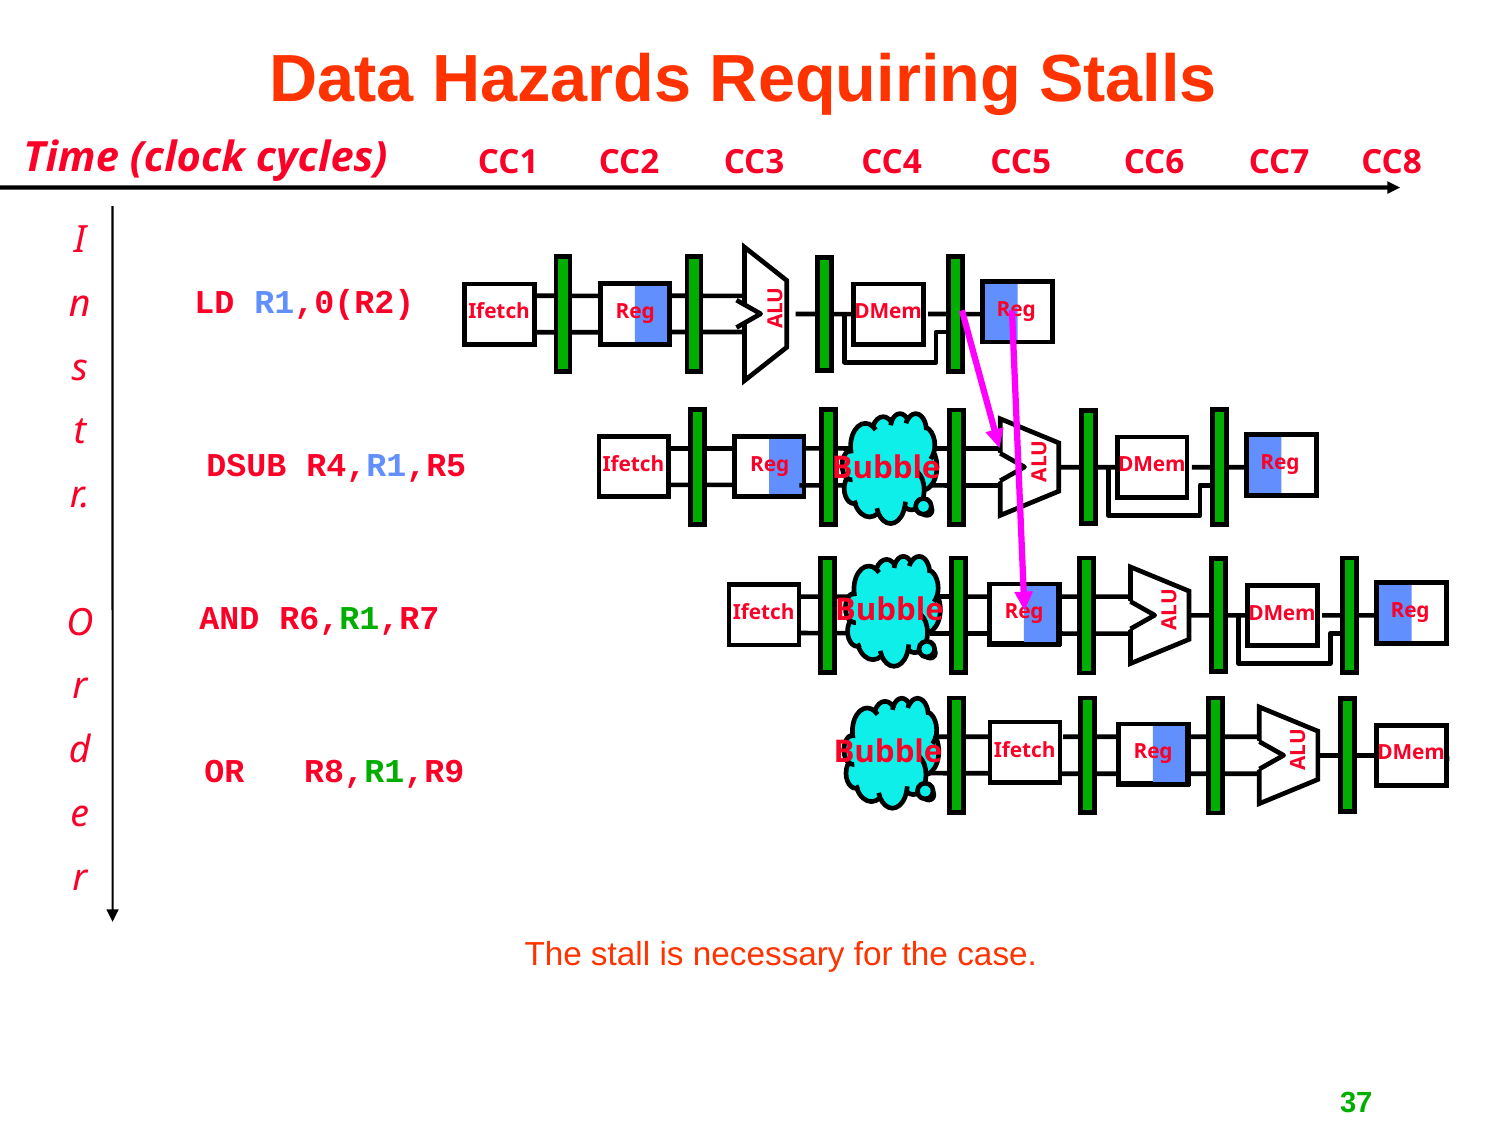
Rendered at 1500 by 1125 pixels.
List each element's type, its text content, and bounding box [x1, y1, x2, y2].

text_box [1376, 725, 1447, 731]
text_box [1117, 723, 1189, 785]
text_box DMem [1362, 731, 1460, 772]
text_box [1255, 739, 1259, 771]
text_box DSUB R4,R1,R5 [191, 435, 482, 547]
text_box [1340, 698, 1355, 812]
text_box [1259, 707, 1277, 750]
text_box [1259, 761, 1303, 804]
text_box ALU [1277, 714, 1317, 786]
slide_number 37 [1074, 1076, 1388, 1125]
text_box [106, 206, 119, 922]
text_box [1208, 698, 1223, 813]
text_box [715, 555, 1447, 674]
text_box I n s t r. O r d e r [51, 207, 109, 906]
text_box OR R8,R1,R9 [189, 741, 480, 910]
text_box AND R6,R1,R7 [184, 589, 455, 700]
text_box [0, 122, 1438, 188]
text_box [1376, 772, 1447, 786]
text_box Data Hazards Requiring Stalls [112, 12, 1375, 121]
text_box The stall is necessary for the case. [99, 924, 1463, 980]
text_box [976, 721, 1074, 783]
text_box [949, 697, 964, 813]
text_box [1080, 697, 1095, 813]
text_box LD R1,0(R2) [179, 273, 430, 385]
text_box Bubble [843, 698, 939, 809]
text_box [1259, 741, 1277, 770]
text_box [585, 409, 1317, 525]
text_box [450, 256, 1053, 372]
